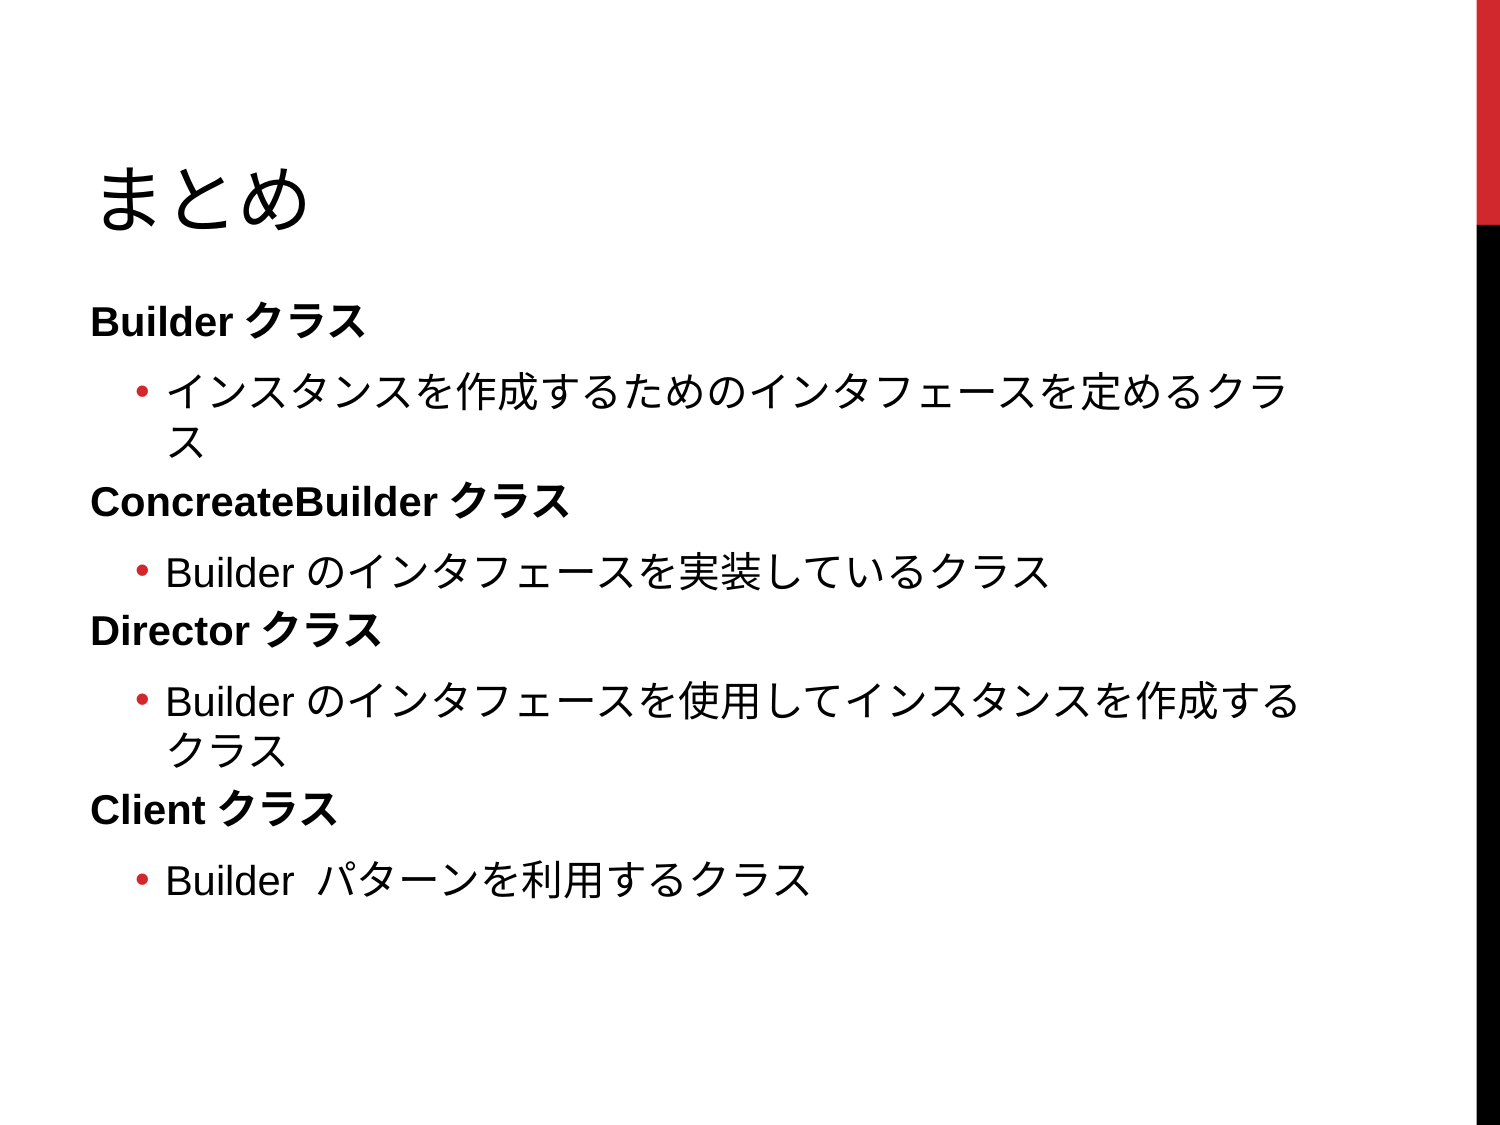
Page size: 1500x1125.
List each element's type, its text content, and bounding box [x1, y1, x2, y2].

list Builderクラス インスタンスを作成するためのインタフェースを定めるクラス ConcreateBuilderクラス Builderのインタフェースを実装しているクラス Directorクラス Builderのインタフェースを使用してインスタンスを作成するクラス Clientクラス Builder パターンを利用するクラス [75, 287, 1325, 1005]
title まとめ [75, 25, 1025, 250]
